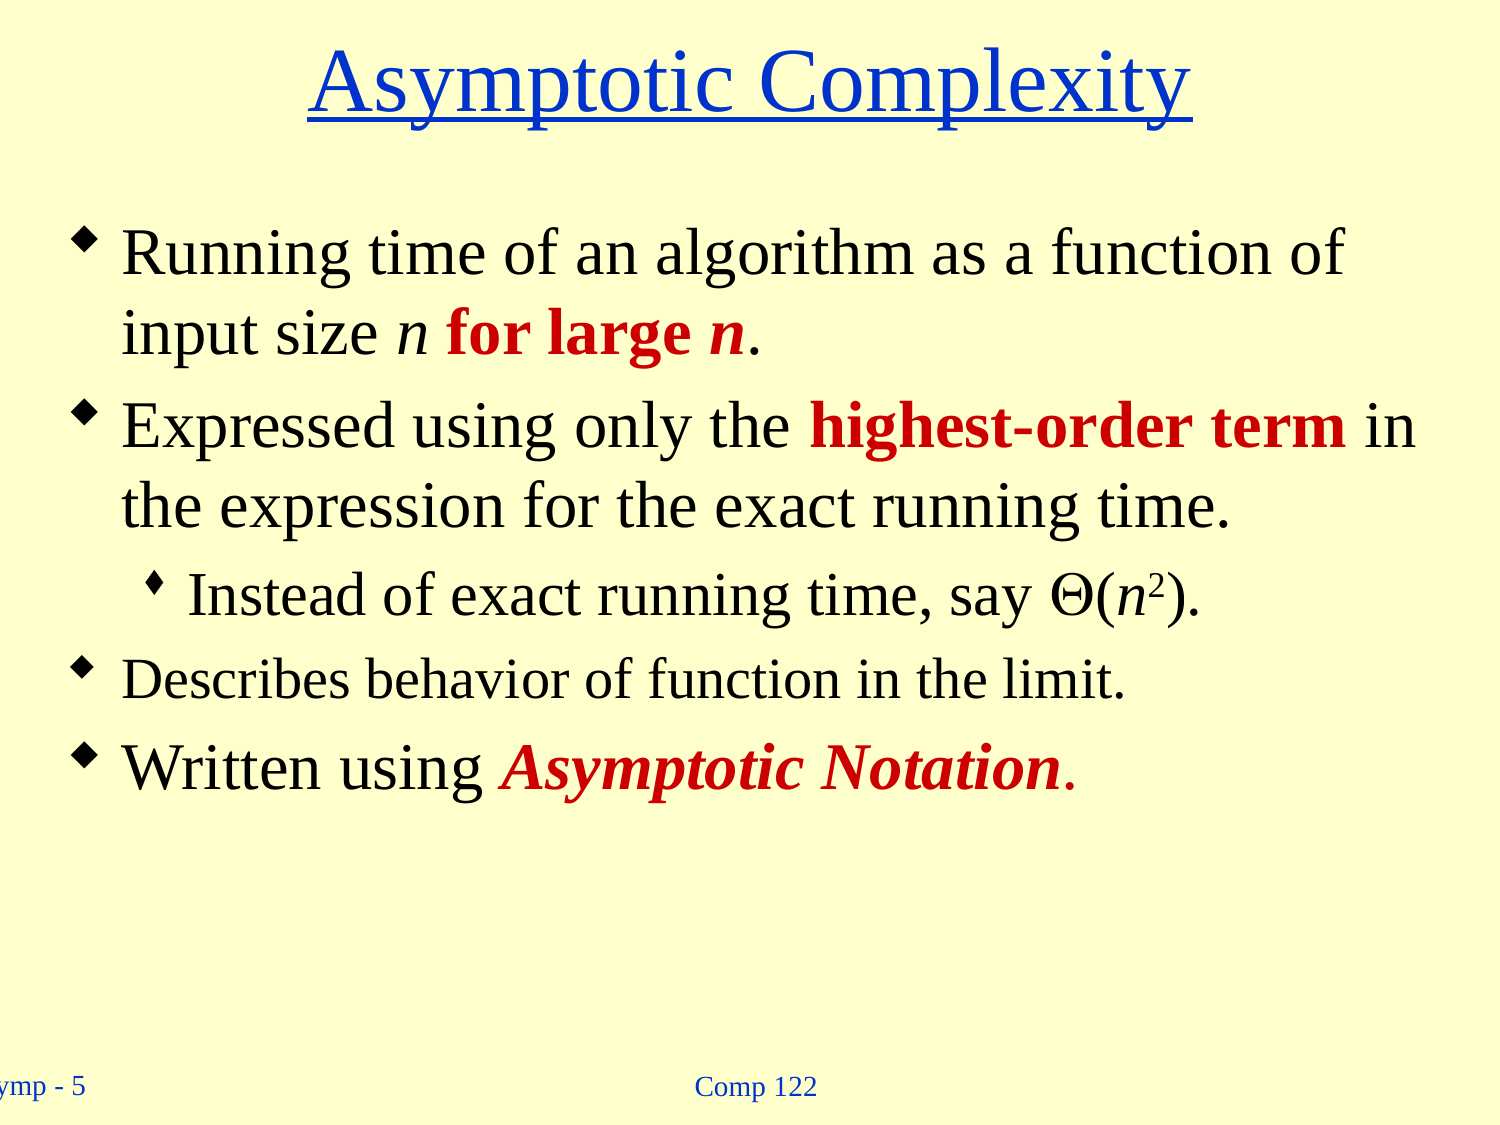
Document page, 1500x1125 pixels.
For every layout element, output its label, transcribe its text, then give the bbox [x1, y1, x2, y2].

footer Comp 122 [599, 1046, 913, 1123]
list Running time of an algorithm as a function of input size n for large n. Expressed using only the highest-order term in the expression for the exact running time. Instead of exact running time, say Q(n2). Describes behavior of function in the limit. Written using Asymptotic Notation. [50, 200, 1438, 1000]
title Asymptotic Complexity [0, 0, 1500, 150]
